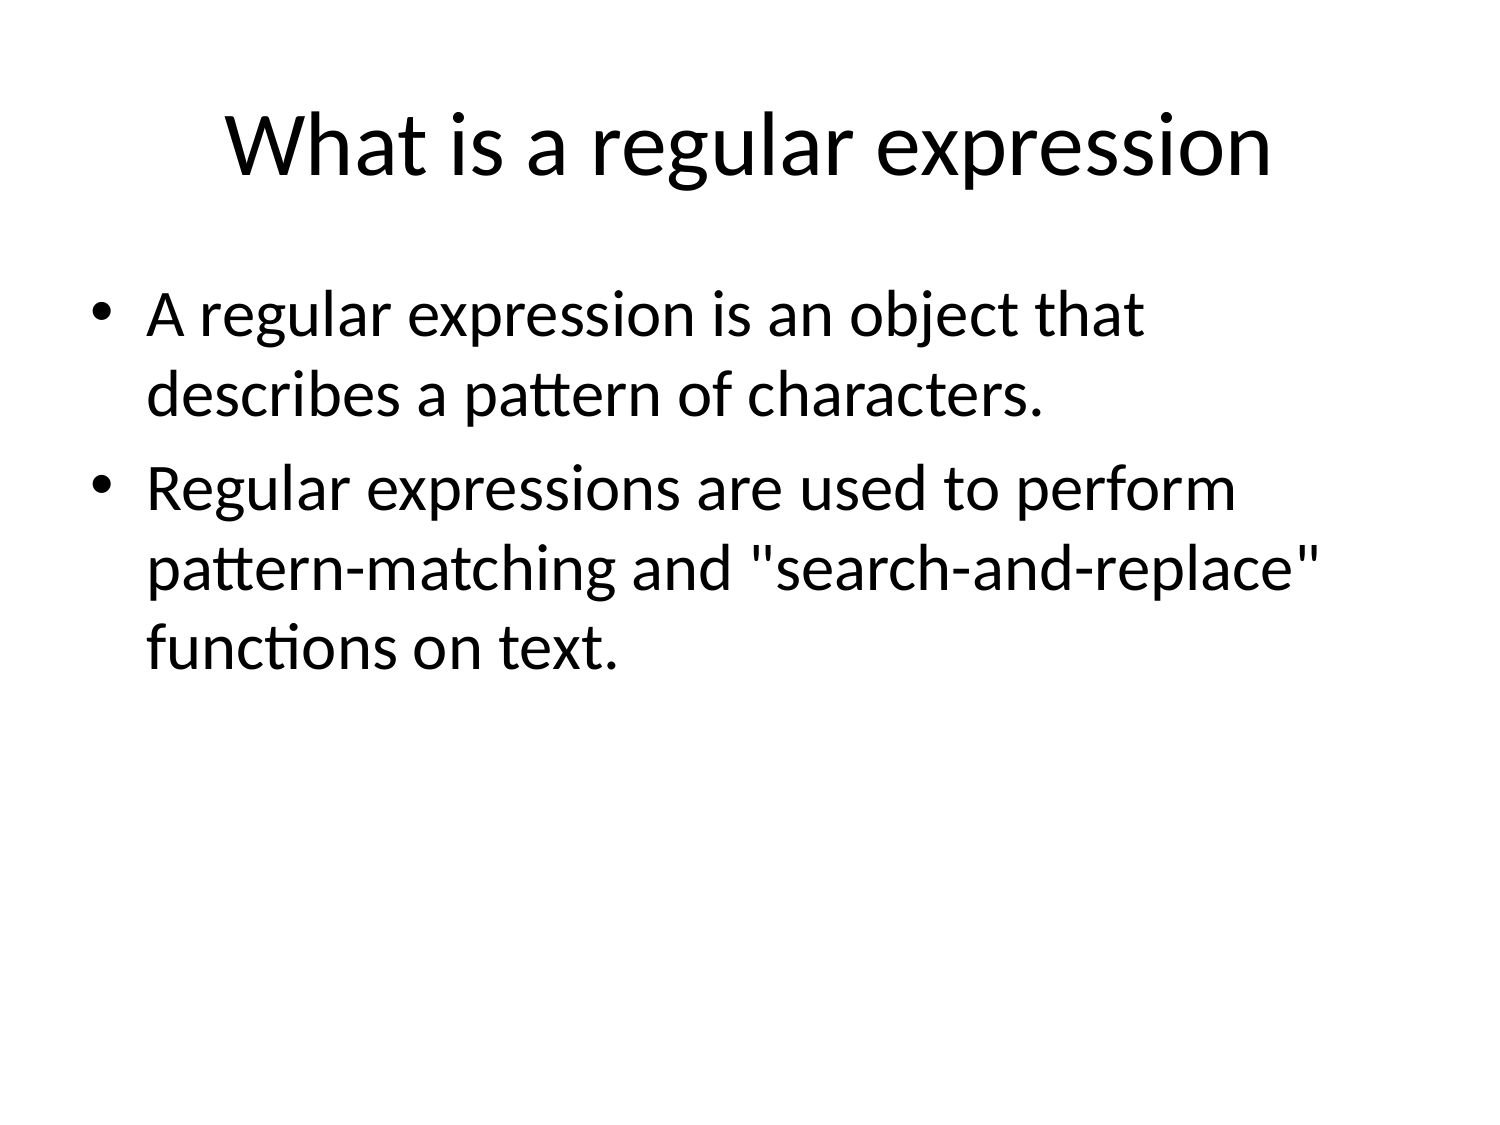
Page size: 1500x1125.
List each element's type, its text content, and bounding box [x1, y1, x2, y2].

title What is a regular expression [75, 45, 1425, 233]
list A regular expression is an object that describes a pattern of characters. Regular expressions are used to perform pattern-matching and "search-and-replace" functions on text. [75, 262, 1425, 1005]
